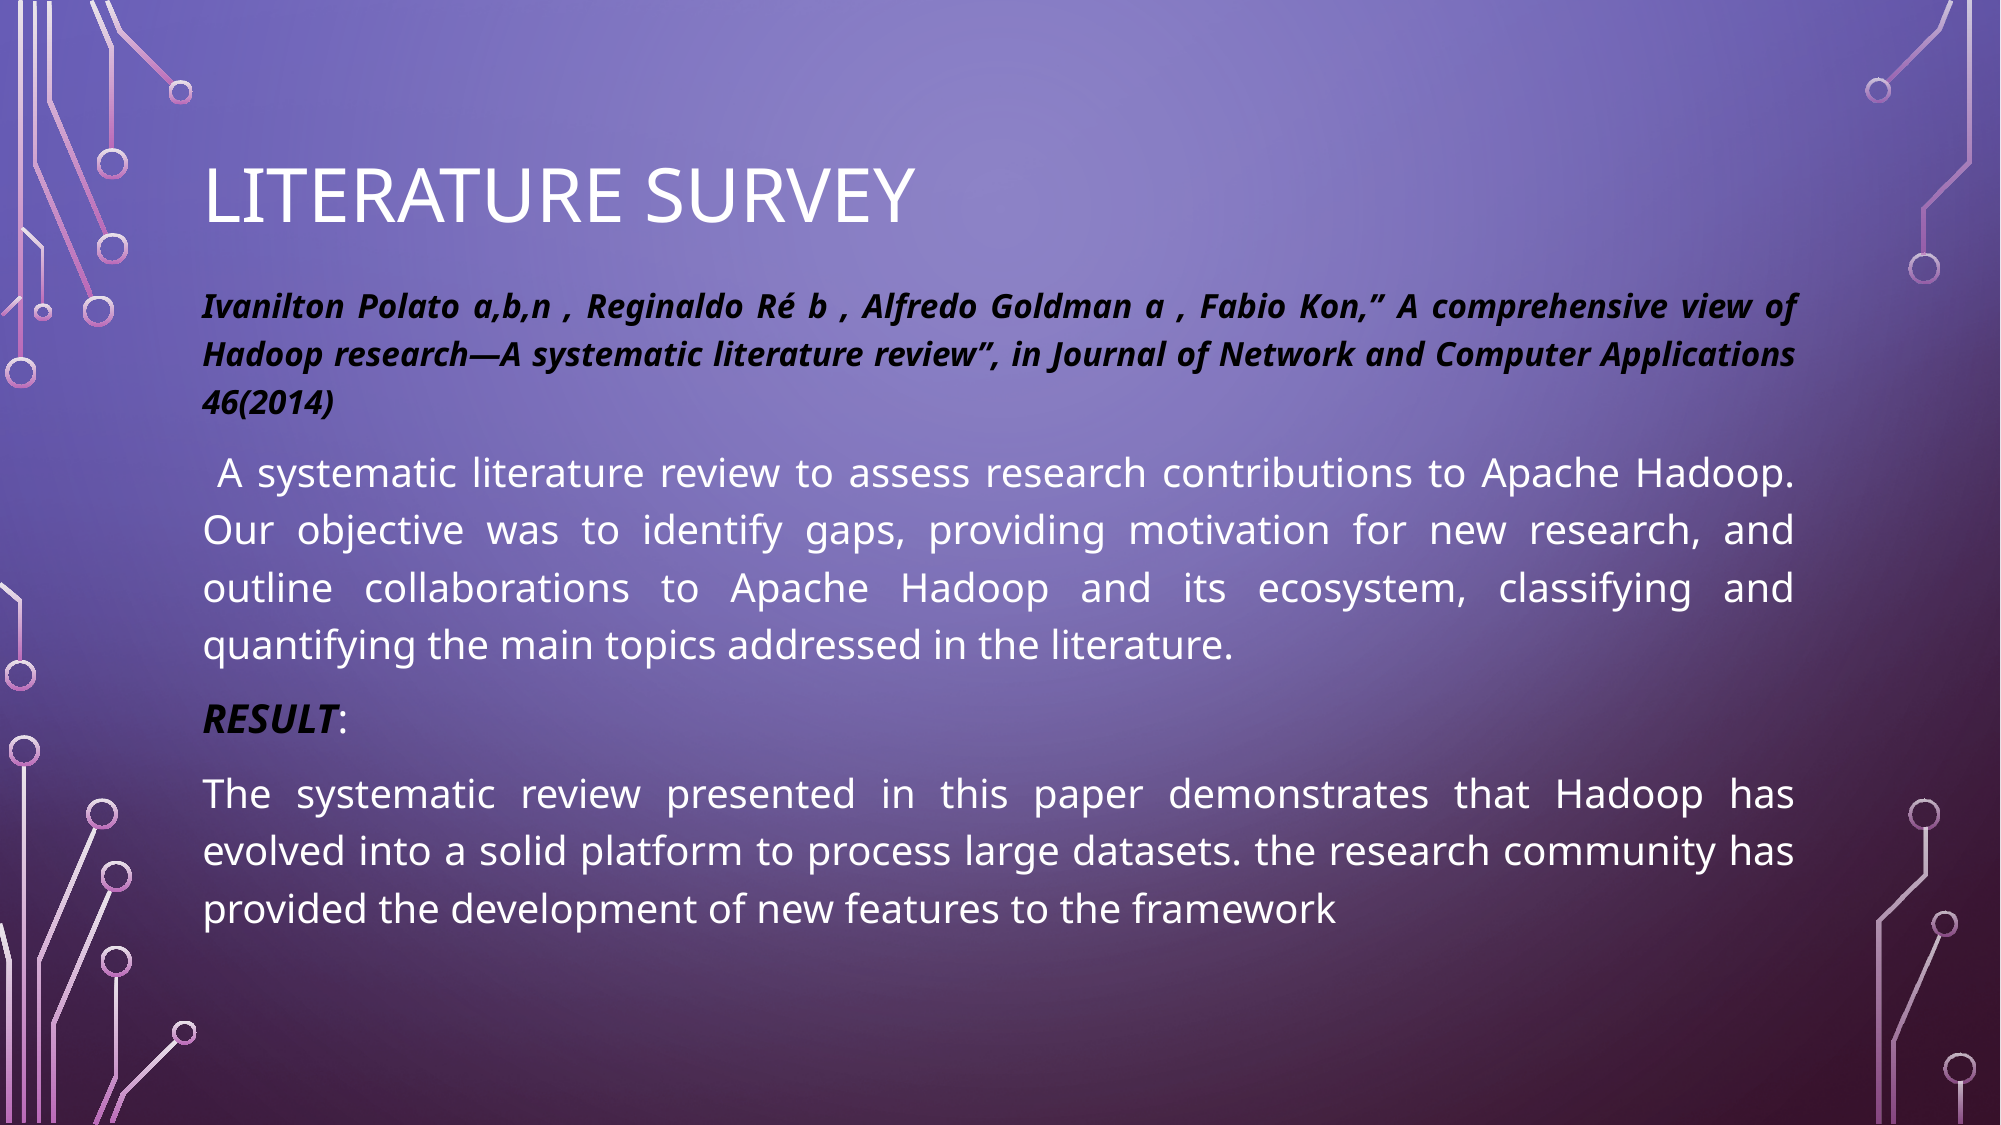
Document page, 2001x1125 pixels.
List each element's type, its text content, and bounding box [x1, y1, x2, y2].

list Ivanilton Polato a,b,n , Reginaldo Ré b , Alfredo Goldman a , Fabio Kon,” A comprehensive view of Hadoop research—A systematic literature review”, in Journal of Network and Computer Applications 46(2014) A systematic literature review to assess research contributions to Apache Hadoop. Our objective was to identify gaps, providing motivation for new research, and outline collaborations to Apache Hadoop and its ecosystem, classifying and quantifying the main topics addressed in the literature. RESULT: The systematic review presented in this paper demonstrates that Hadoop has evolved into a solid platform to process large datasets. the research community has provided the development of new features to the framework [187, 269, 1813, 947]
title Literature survey [187, 76, 1813, 269]
